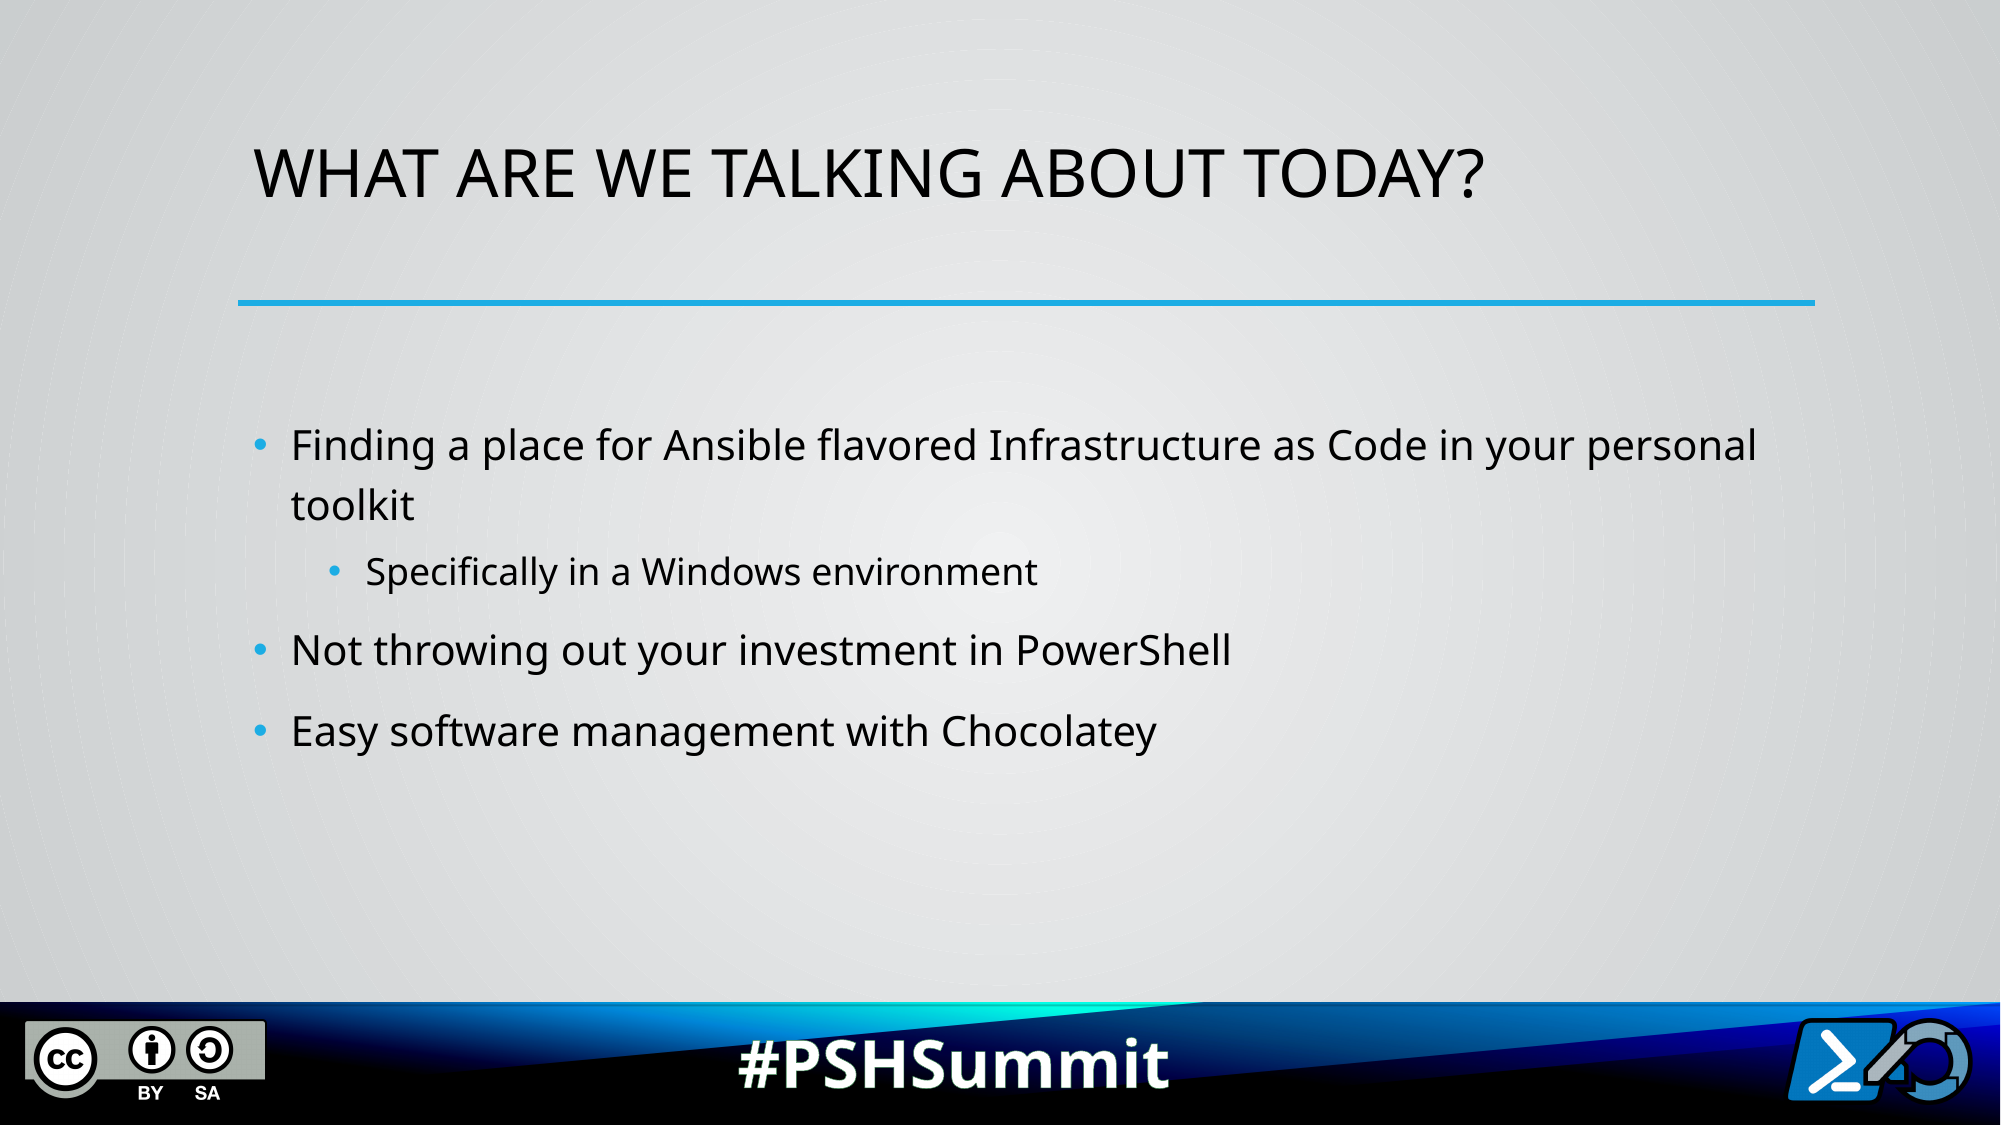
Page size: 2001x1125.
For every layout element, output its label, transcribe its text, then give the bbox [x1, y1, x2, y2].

title What Are we talking about today? [238, 131, 1814, 305]
list Finding a place for Ansible flavored Infrastructure as Code in your personal toolkit Specifically in a Windows environment Not throwing out your investment in PowerShell Easy software management with Chocolatey [238, 330, 1814, 897]
picture [0, 1002, 2001, 1125]
